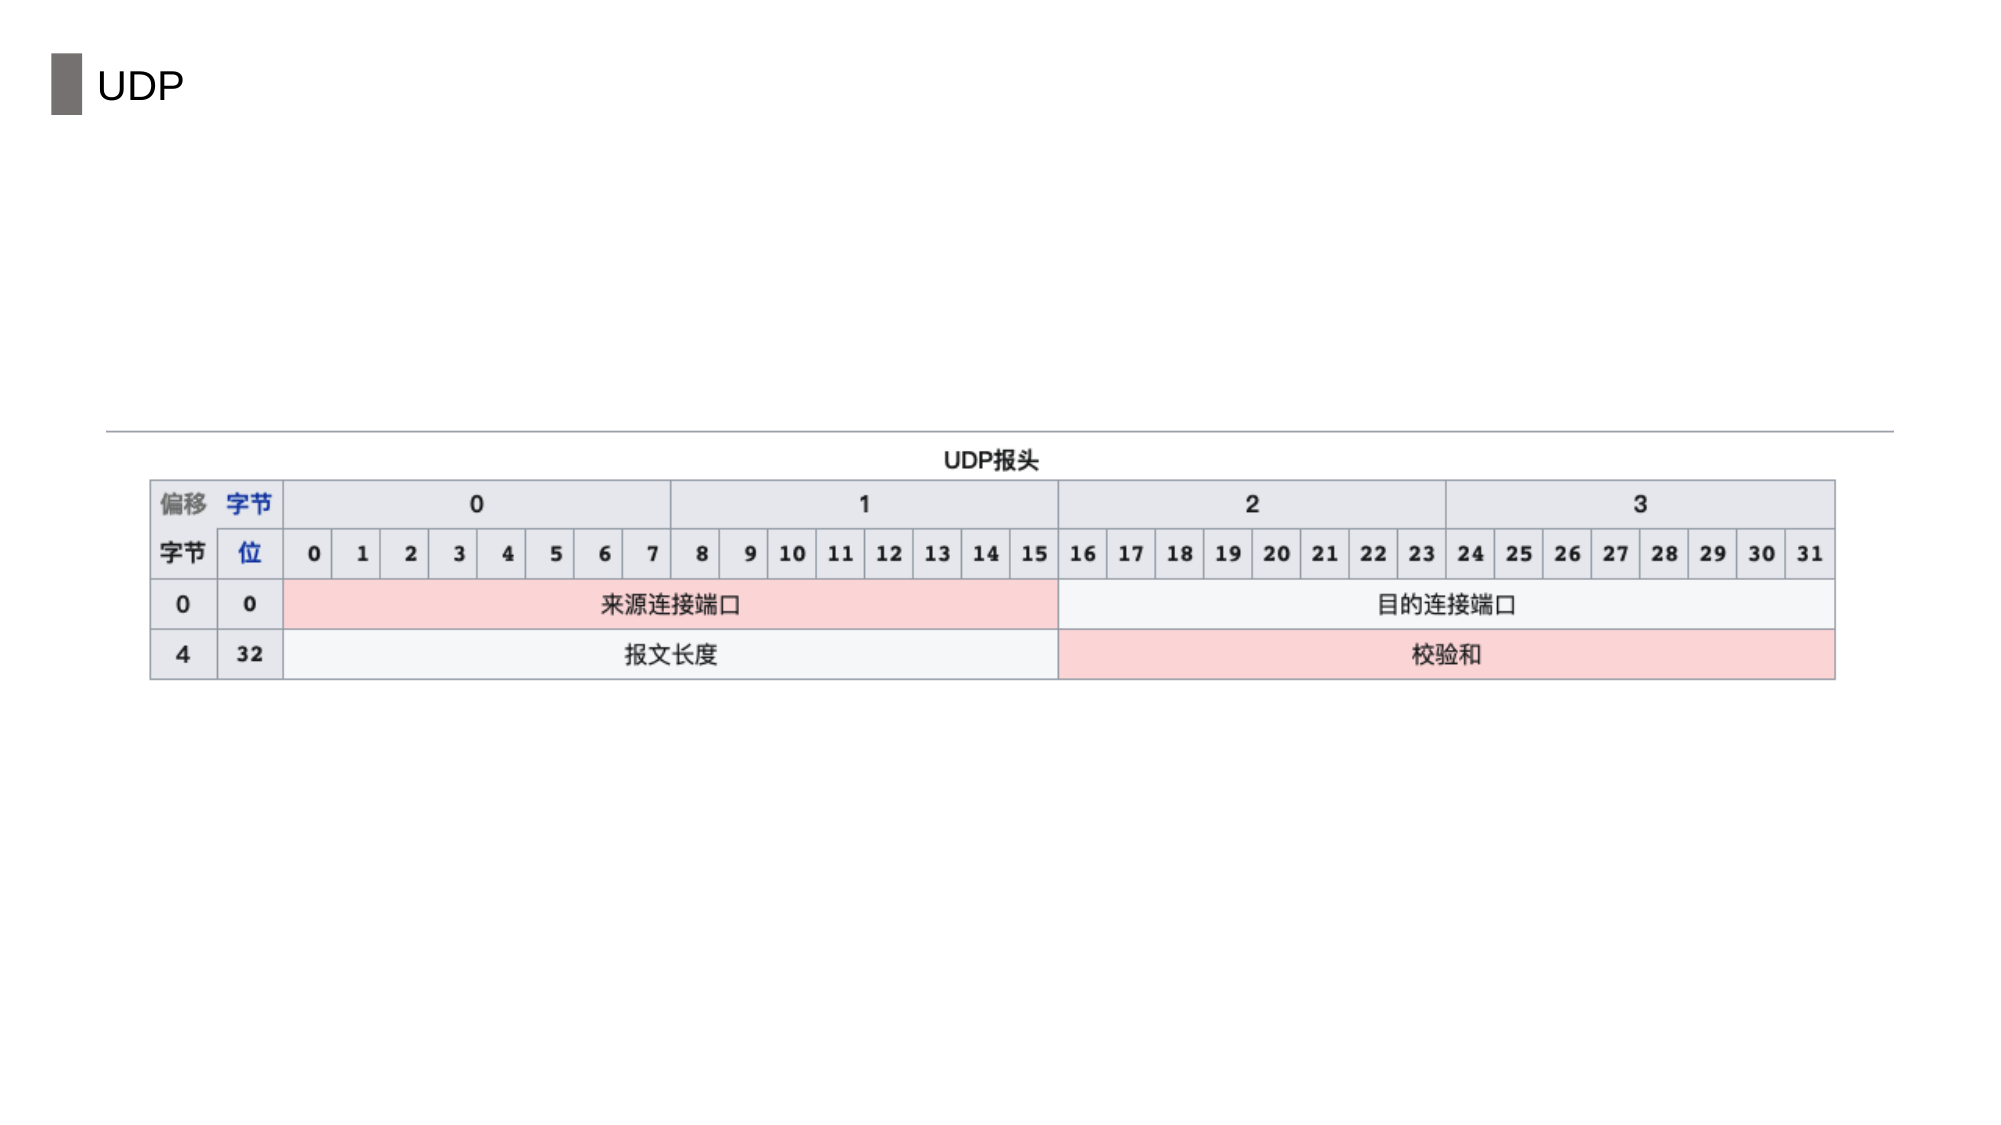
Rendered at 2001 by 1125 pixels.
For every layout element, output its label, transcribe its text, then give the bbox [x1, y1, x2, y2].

picture [106, 428, 1894, 696]
text_box UDP [82, 51, 201, 117]
text_box [50, 52, 82, 116]
